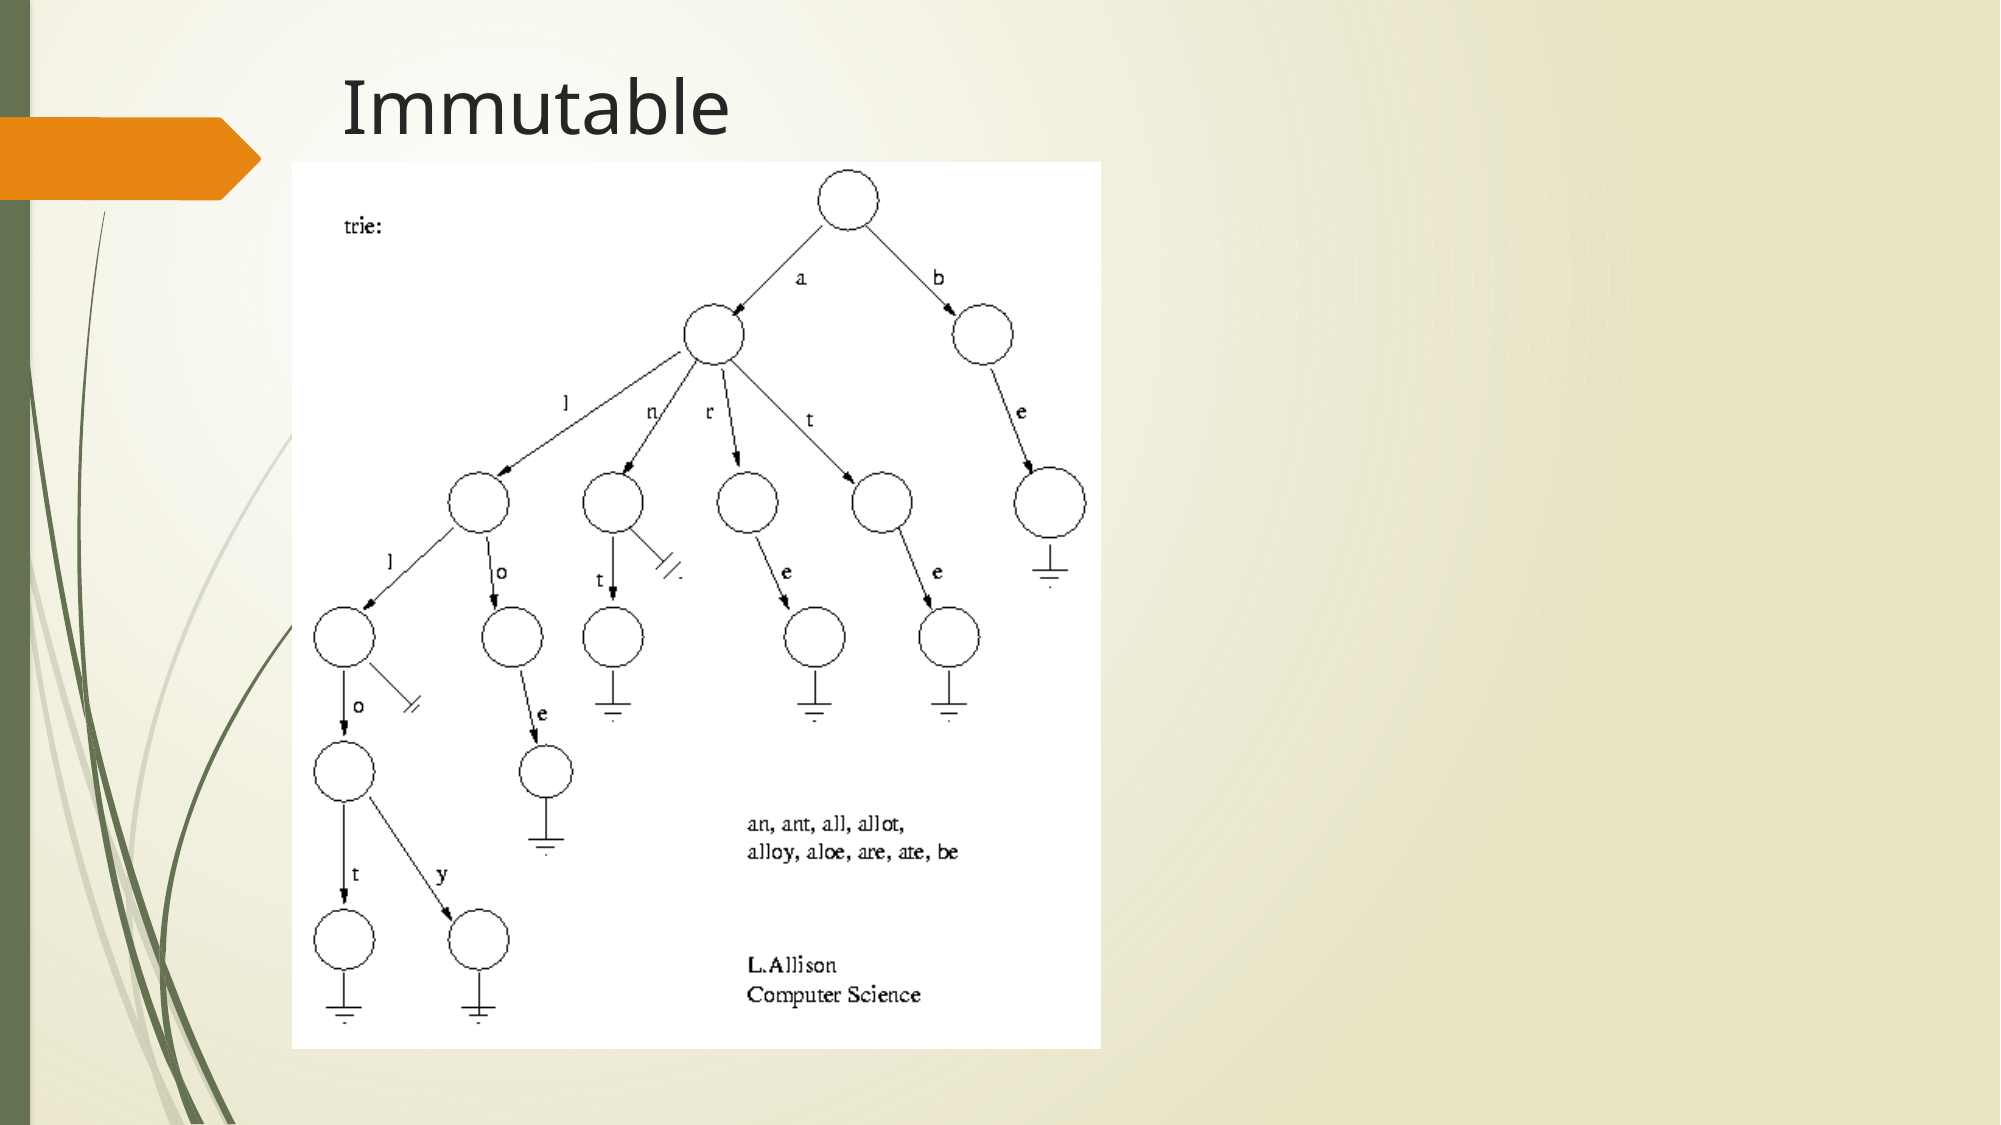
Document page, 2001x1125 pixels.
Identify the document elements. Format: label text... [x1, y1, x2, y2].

text_box Immutable [328, 52, 927, 161]
picture [291, 162, 1102, 1050]
